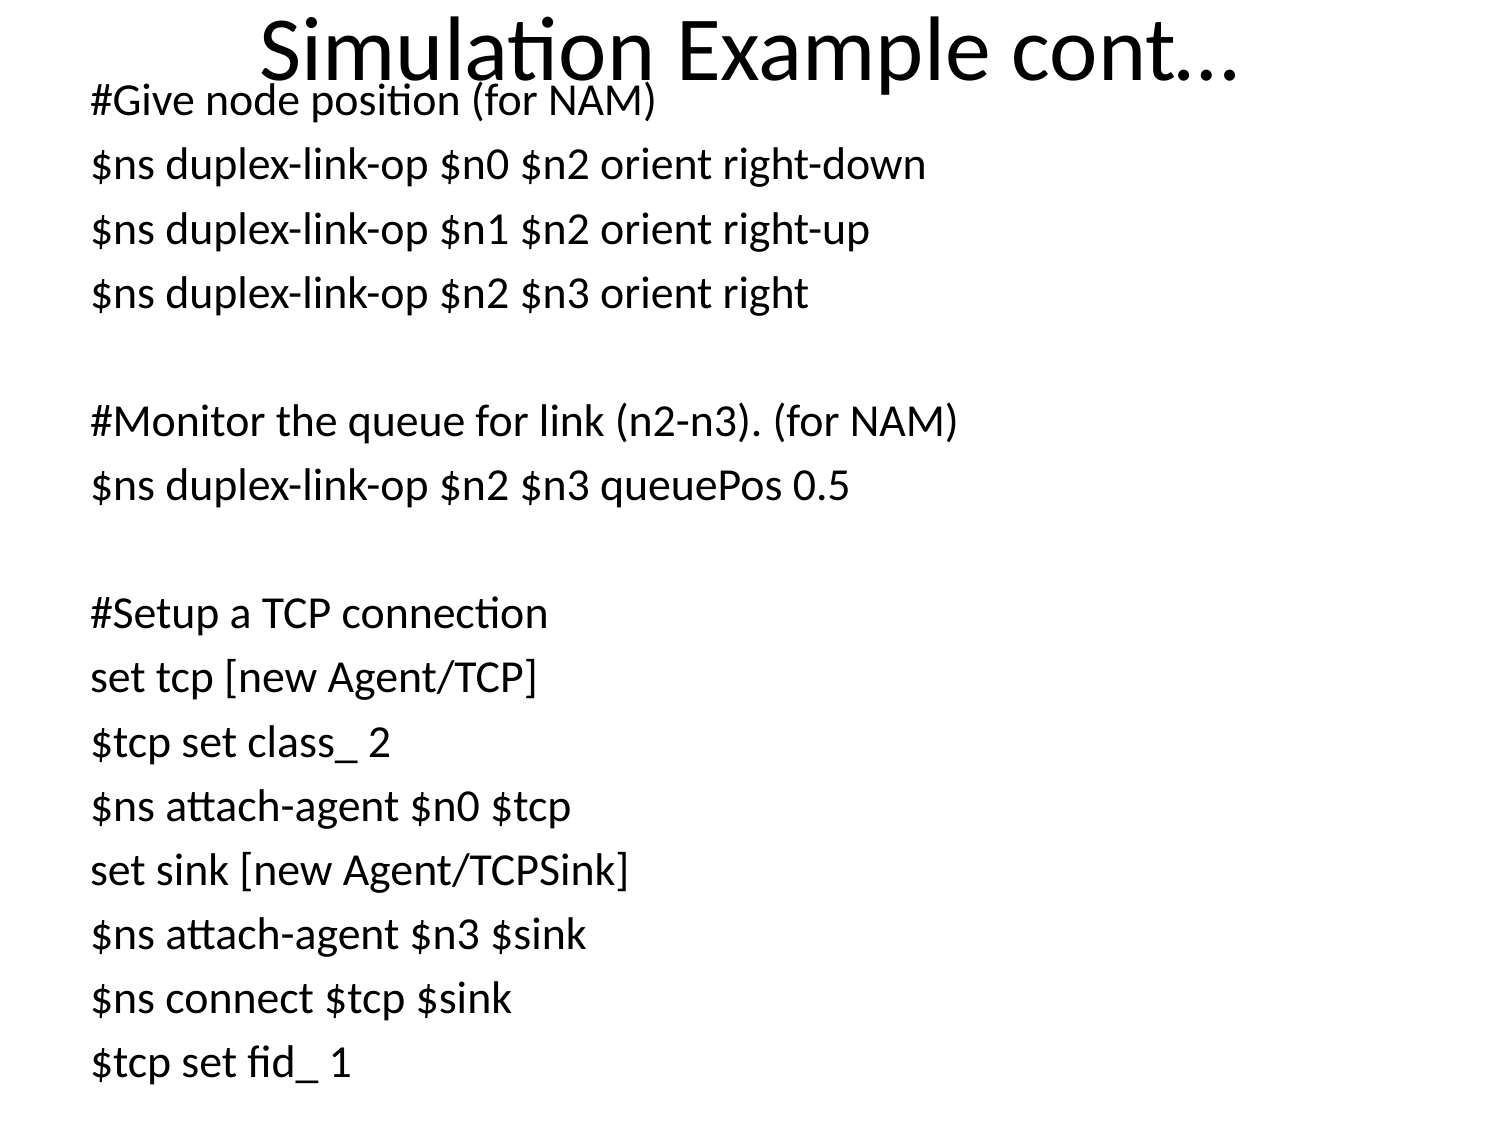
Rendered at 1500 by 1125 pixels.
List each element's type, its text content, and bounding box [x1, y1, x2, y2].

list #Give node position (for NAM) $ns duplex-link-op $n0 $n2 orient right-down $ns duplex-link-op $n1 $n2 orient right-up $ns duplex-link-op $n2 $n3 orient right #Monitor the queue for link (n2-n3). (for NAM) $ns duplex-link-op $n2 $n3 queuePos 0.5 #Setup a TCP connection set tcp [new Agent/TCP] $tcp set class_ 2 $ns attach-agent $n0 $tcp set sink [new Agent/TCPSink] $ns attach-agent $n3 $sink $ns connect $tcp $sink $tcp set fid_ 1 [75, 62, 1425, 1125]
title Simulation Example cont… [75, 0, 1425, 62]
